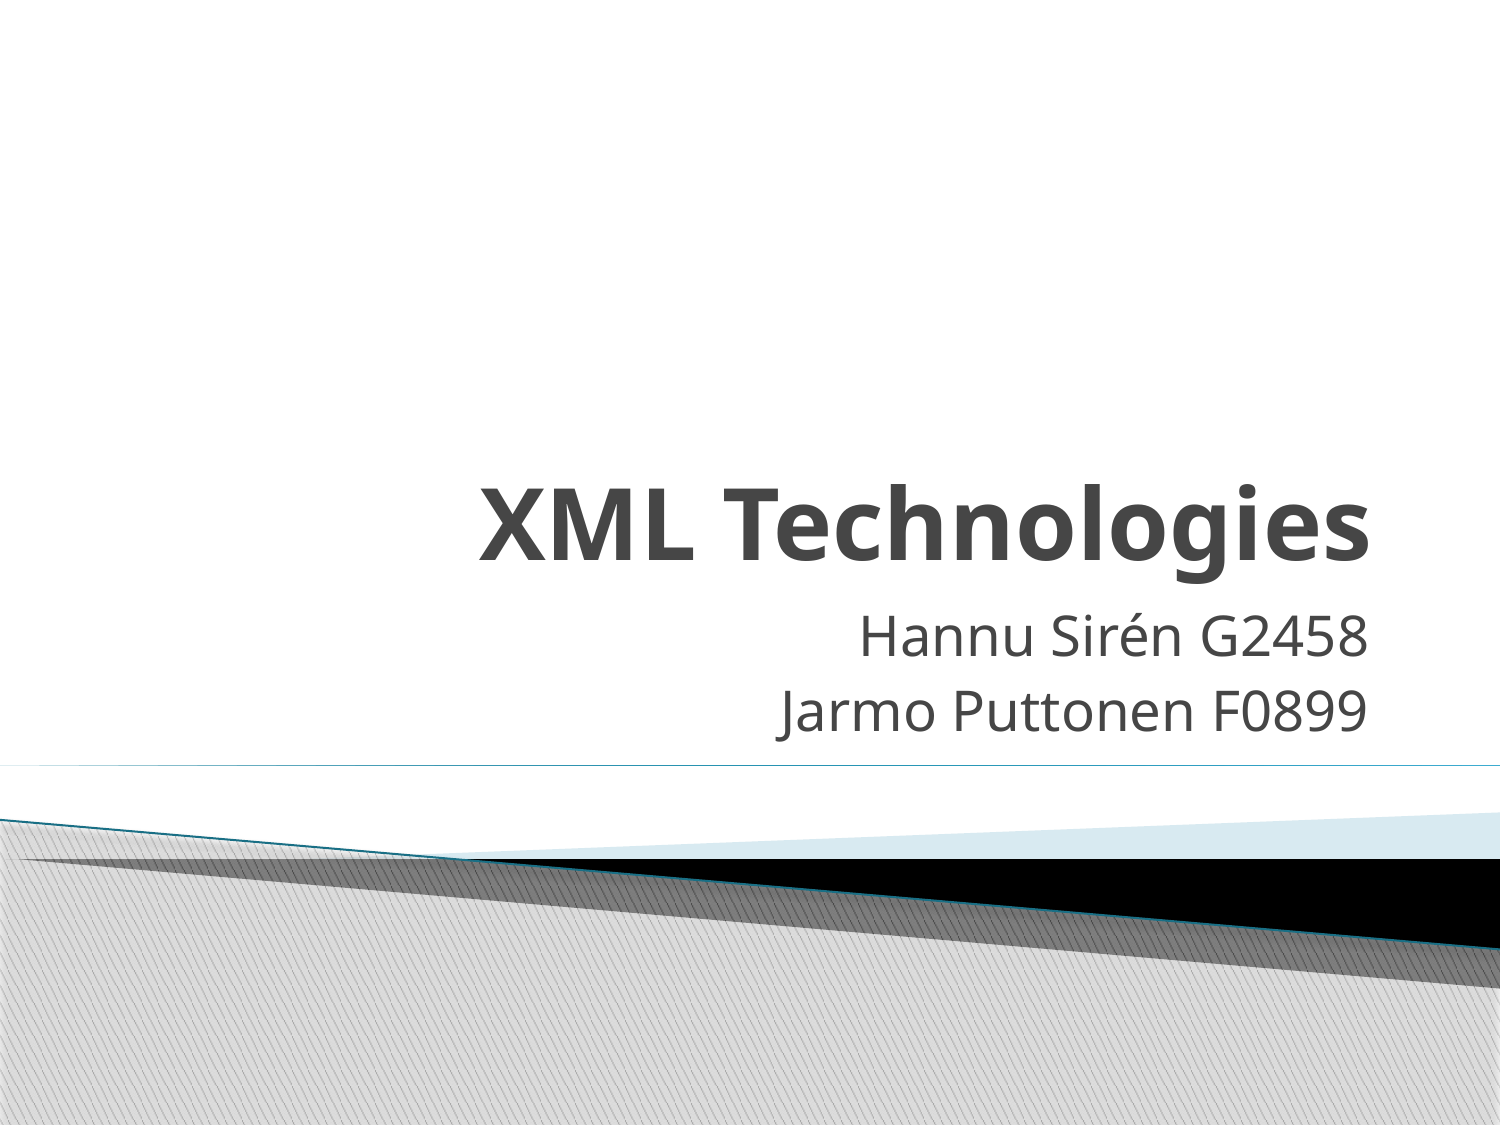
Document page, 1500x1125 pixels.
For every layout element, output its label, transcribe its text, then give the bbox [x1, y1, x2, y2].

subtitle Hannu Sirén G2458 Jarmo Puttonen F0899 [112, 592, 1388, 790]
title XML Technologies [112, 287, 1388, 588]
picture [5, 859, 1500, 989]
